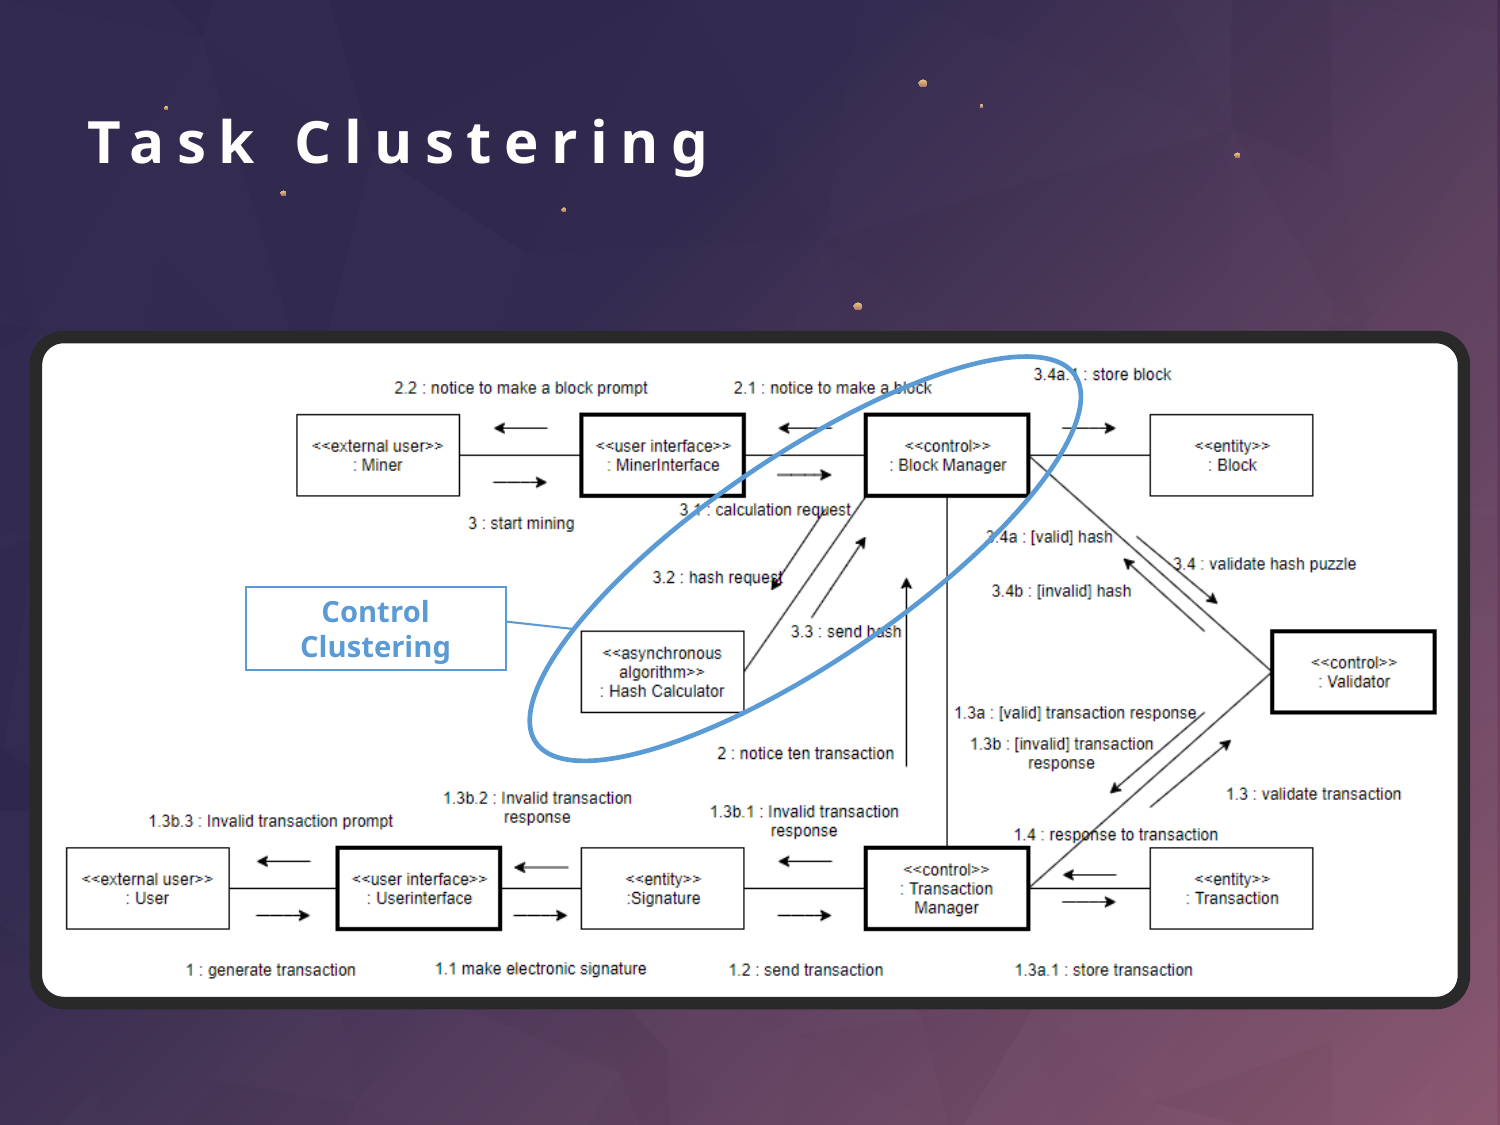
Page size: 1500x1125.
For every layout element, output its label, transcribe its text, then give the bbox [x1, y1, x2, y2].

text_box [505, 621, 575, 629]
text_box Task Clustering [0, 54, 821, 157]
picture [0, 0, 1498, 1125]
